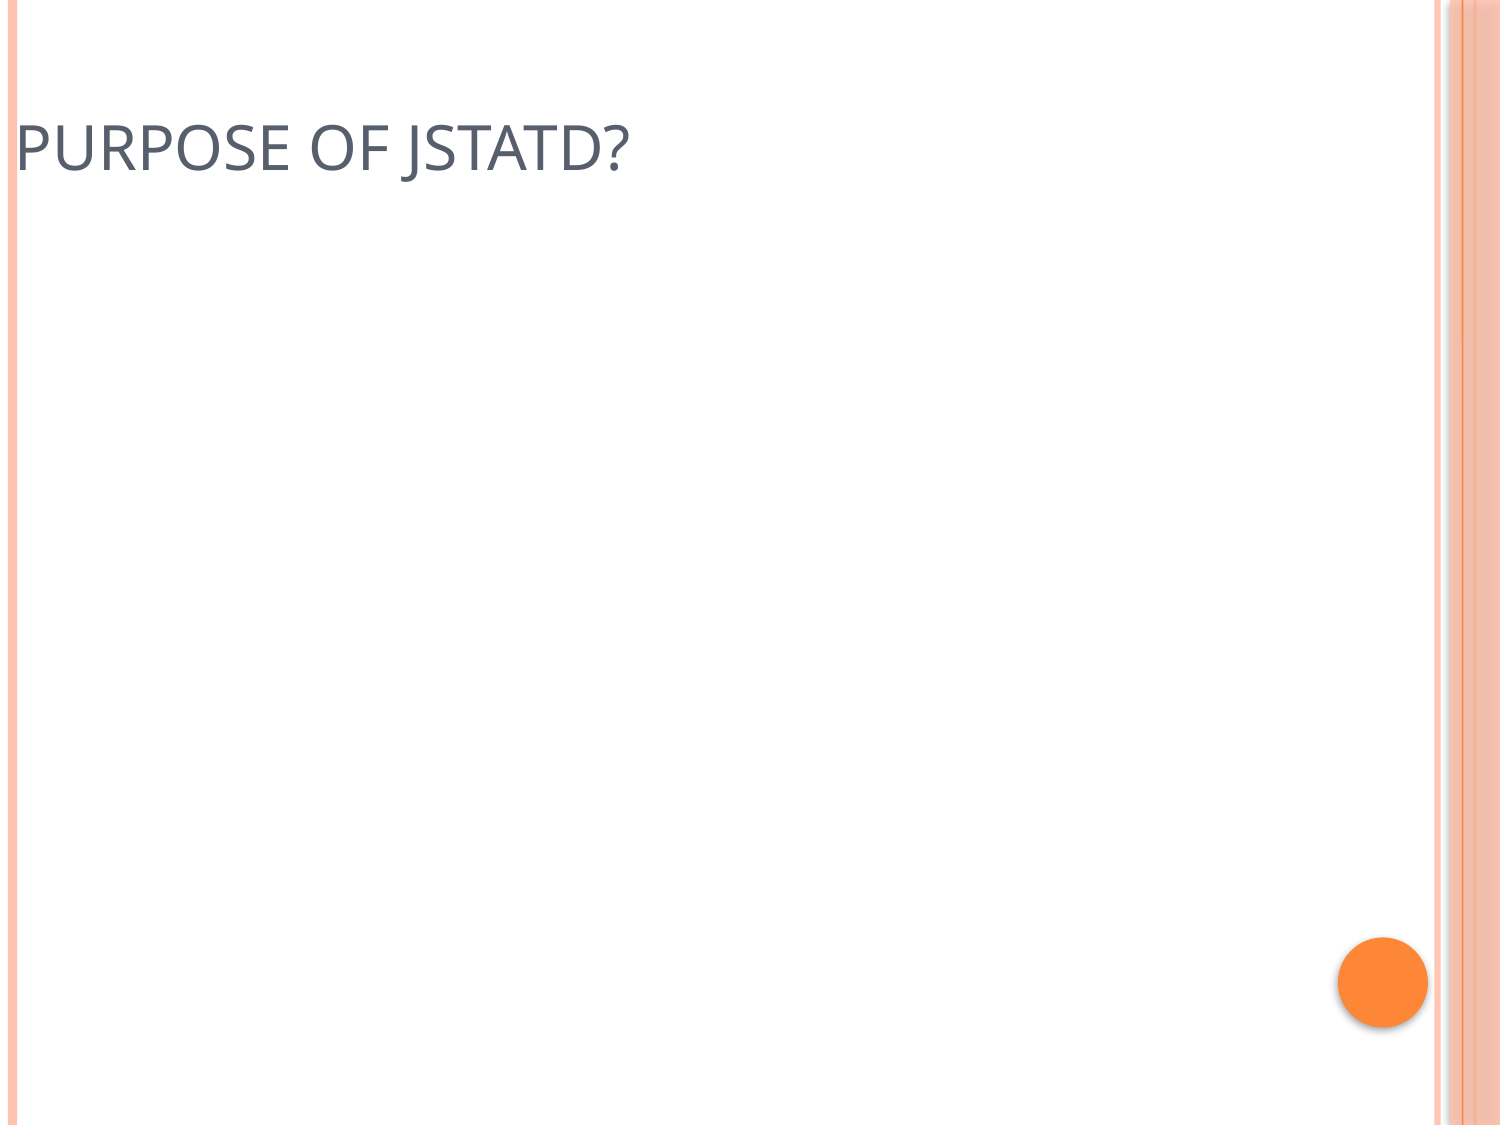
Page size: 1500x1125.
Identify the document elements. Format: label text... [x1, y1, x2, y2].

title Purpose of jstatd? [0, 50, 1413, 191]
